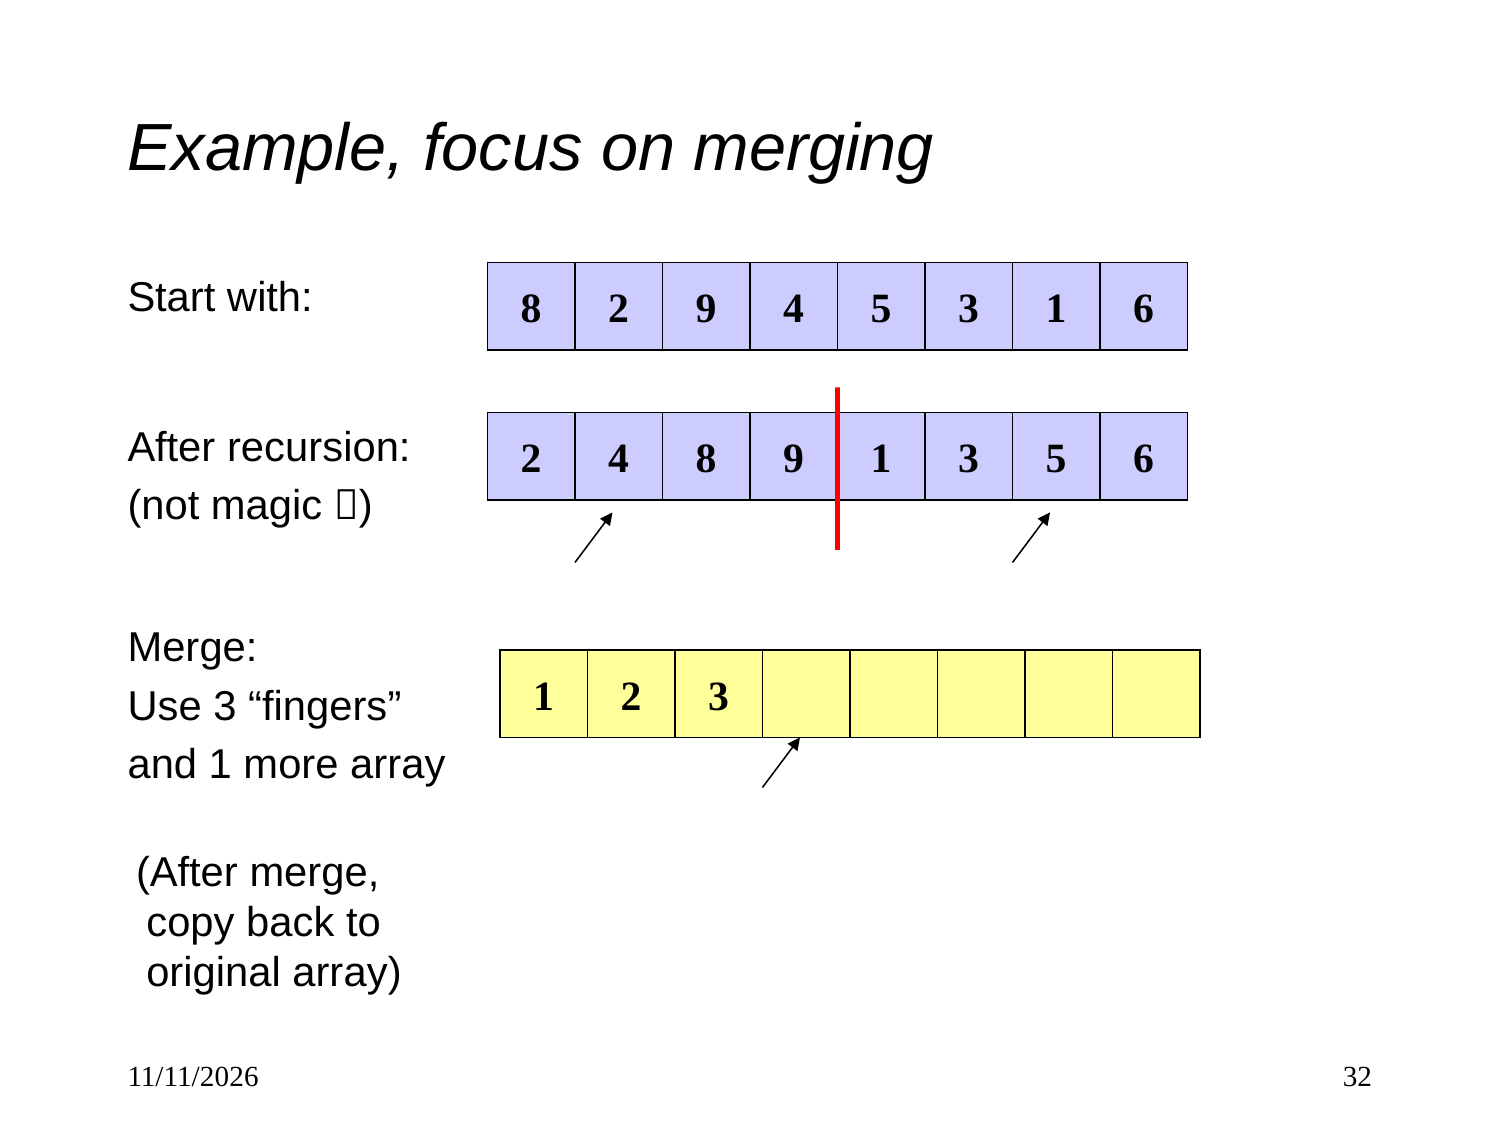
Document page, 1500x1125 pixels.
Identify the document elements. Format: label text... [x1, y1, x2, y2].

text_box (After merge, copy back to original array) [74, 837, 438, 1038]
text_box 3 [924, 412, 1012, 500]
text_box 1 [838, 412, 924, 500]
text_box 9 [662, 262, 749, 350]
text_box 9 [749, 412, 837, 500]
text_box 6 [1099, 262, 1188, 350]
text_box [1112, 649, 1200, 738]
text_box 1 [499, 649, 587, 738]
text_box [1012, 512, 1051, 563]
text_box 5 [1012, 412, 1099, 500]
text_box 2 [587, 649, 674, 738]
text_box 6 [1099, 412, 1188, 500]
text_box After recursion: (not magic ) [112, 412, 475, 575]
text_box Merge: Use 3 “fingers” and 1 more array [112, 612, 475, 813]
text_box [1024, 649, 1112, 738]
text_box [574, 512, 613, 563]
text_box 3 [924, 262, 1012, 350]
text_box [762, 649, 849, 738]
text_box [849, 649, 937, 738]
text_box 5 [837, 262, 924, 350]
text_box 3 [674, 649, 762, 738]
text_box 4 [574, 412, 662, 500]
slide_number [112, 1049, 426, 1125]
text_box 1 [1012, 262, 1099, 350]
text_box 2 [574, 262, 662, 350]
list Start with: [112, 262, 351, 412]
title Example, focus on merging [112, 49, 1388, 238]
text_box 2 [487, 412, 574, 500]
slide_number 32 [1074, 1049, 1388, 1125]
text_box [937, 649, 1024, 738]
text_box [762, 737, 800, 788]
text_box 4 [749, 262, 837, 350]
text_box 8 [662, 412, 749, 500]
text_box 8 [487, 262, 574, 350]
